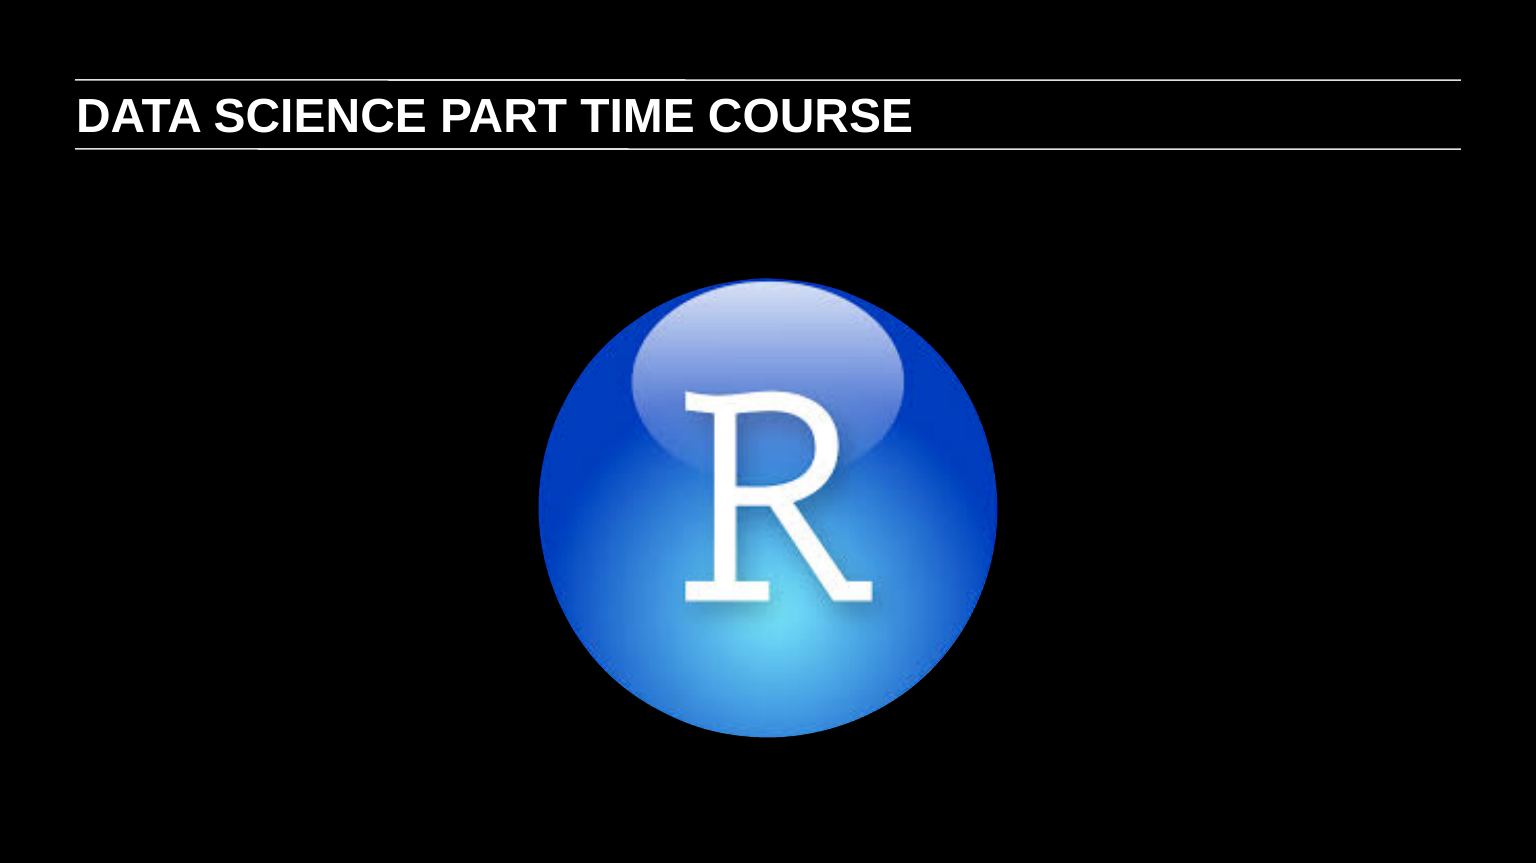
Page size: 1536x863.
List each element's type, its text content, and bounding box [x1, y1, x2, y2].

list DATA SCIENCE PART TIME COURSE [60, 80, 1112, 184]
picture [538, 278, 998, 738]
